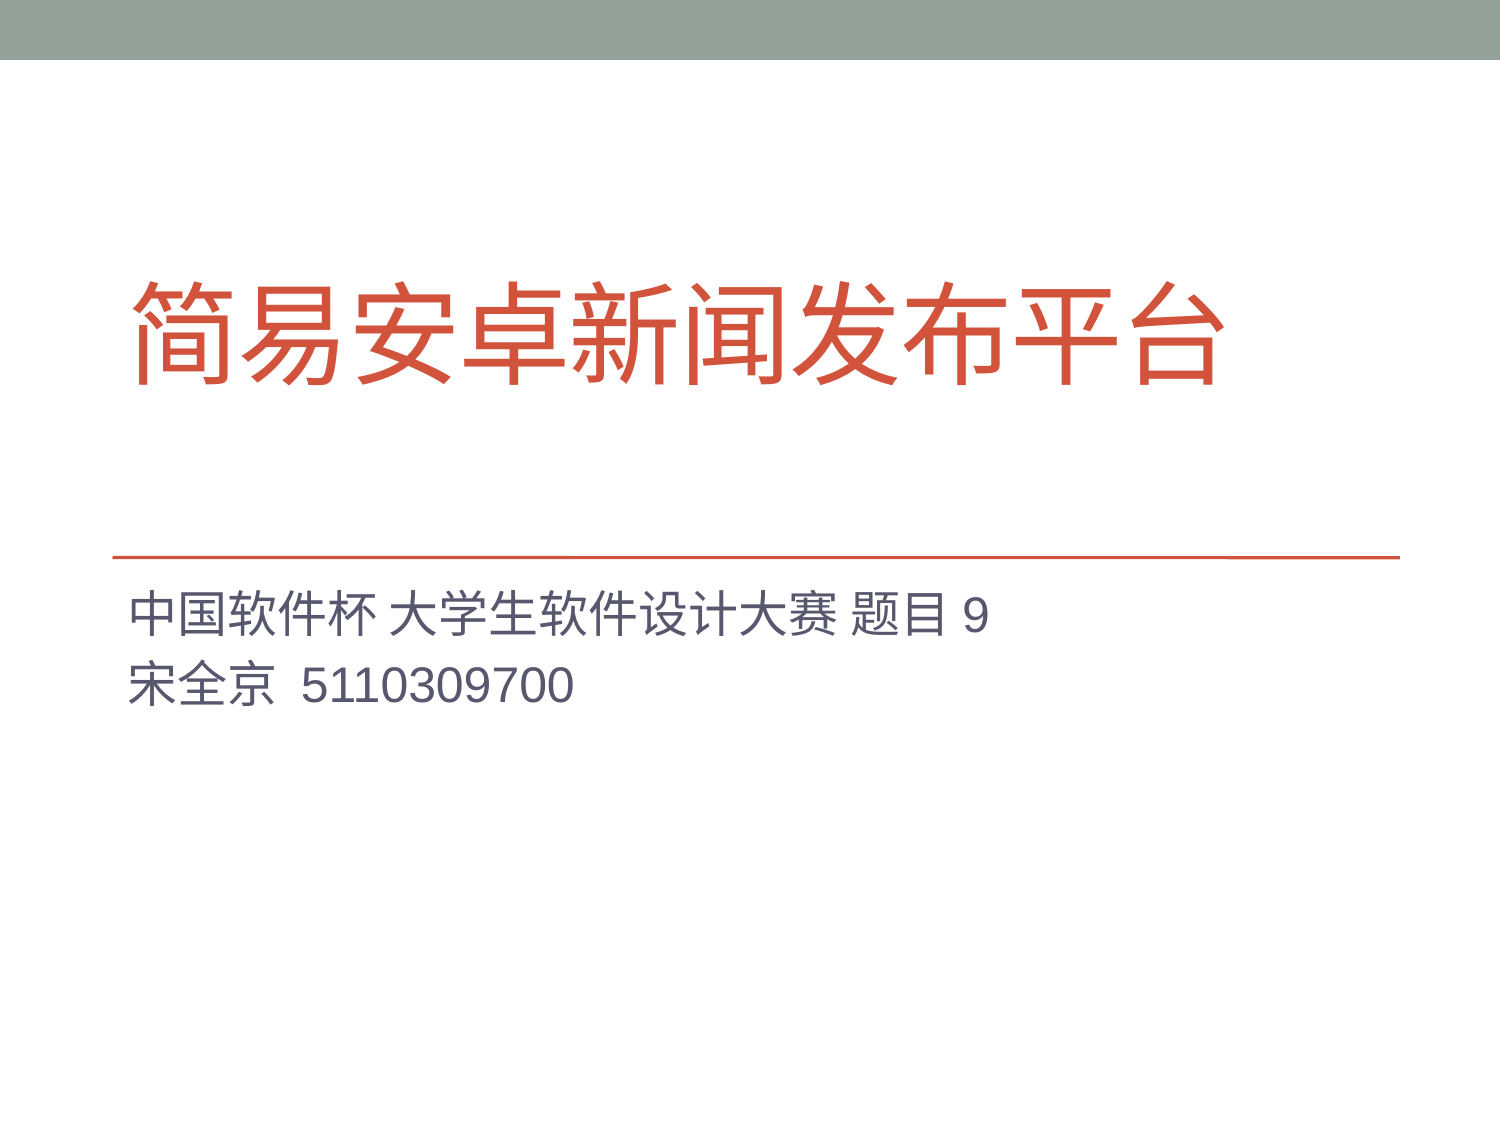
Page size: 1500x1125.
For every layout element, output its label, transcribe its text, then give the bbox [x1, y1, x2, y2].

subtitle 中国软件杯 大学生软件设计大赛 题目9 宋全京 5110309700 [112, 575, 1163, 863]
title 简易安卓新闻发布平台 [112, 224, 1400, 542]
